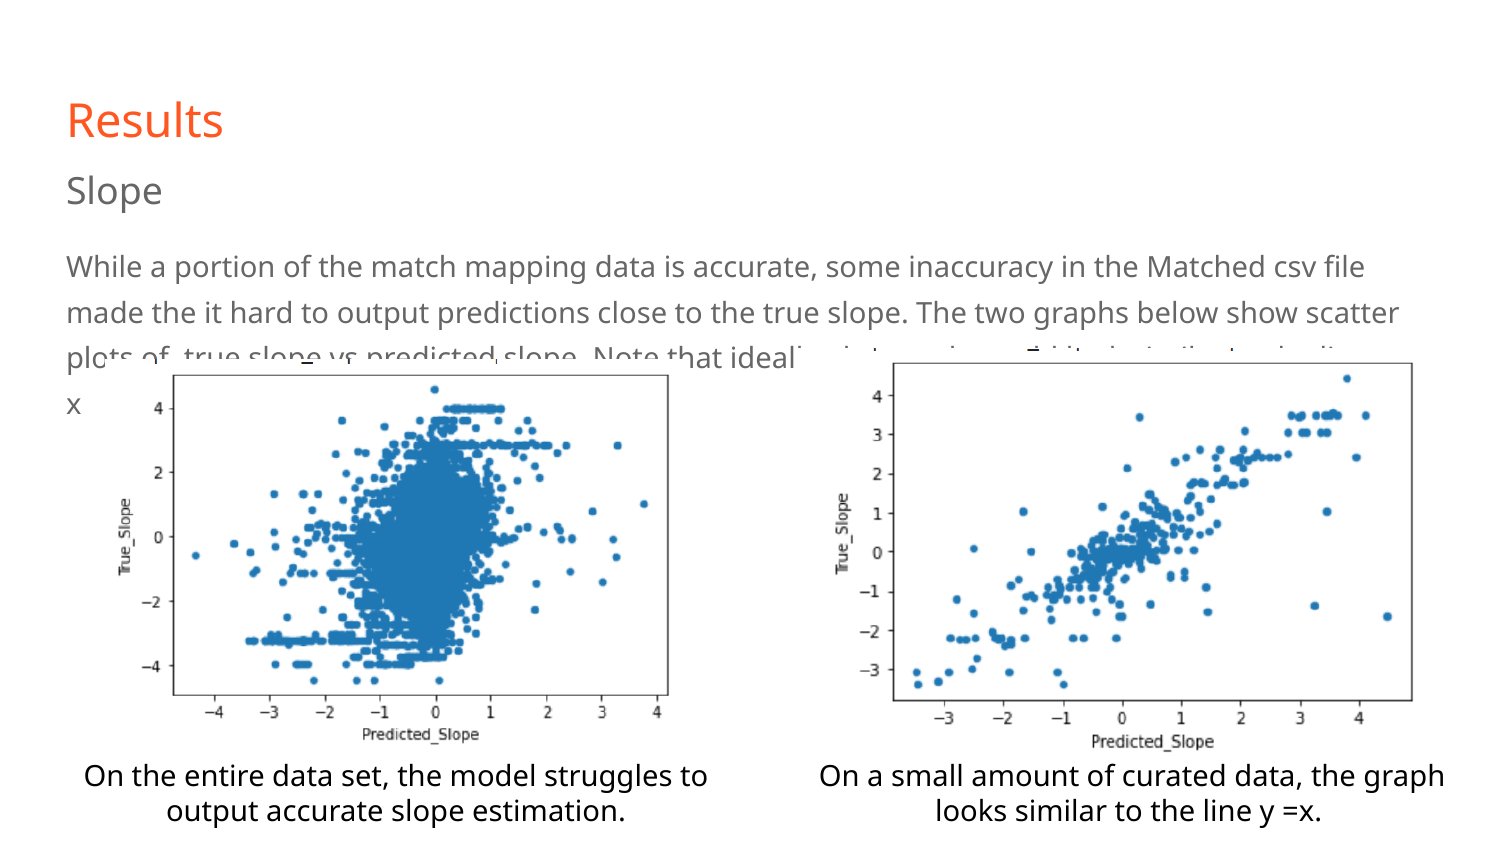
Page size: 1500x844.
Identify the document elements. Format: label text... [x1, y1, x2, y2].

list Slope While a portion of the match mapping data is accurate, some inaccuracy in the Matched csv file made the it hard to output predictions close to the true slope. The two graphs below show scatter plots of true slope vs predicted slope. Note that ideally, the graph would look similar to the line y = x [51, 141, 1449, 703]
text_box On a small amount of curated data, the graph looks similar to the line y =x. [788, 742, 1477, 843]
picture [104, 358, 688, 754]
title Results [51, 72, 1449, 141]
text_box On the entire data set, the model struggles to output accurate slope estimation. [52, 742, 741, 843]
picture [795, 348, 1470, 764]
